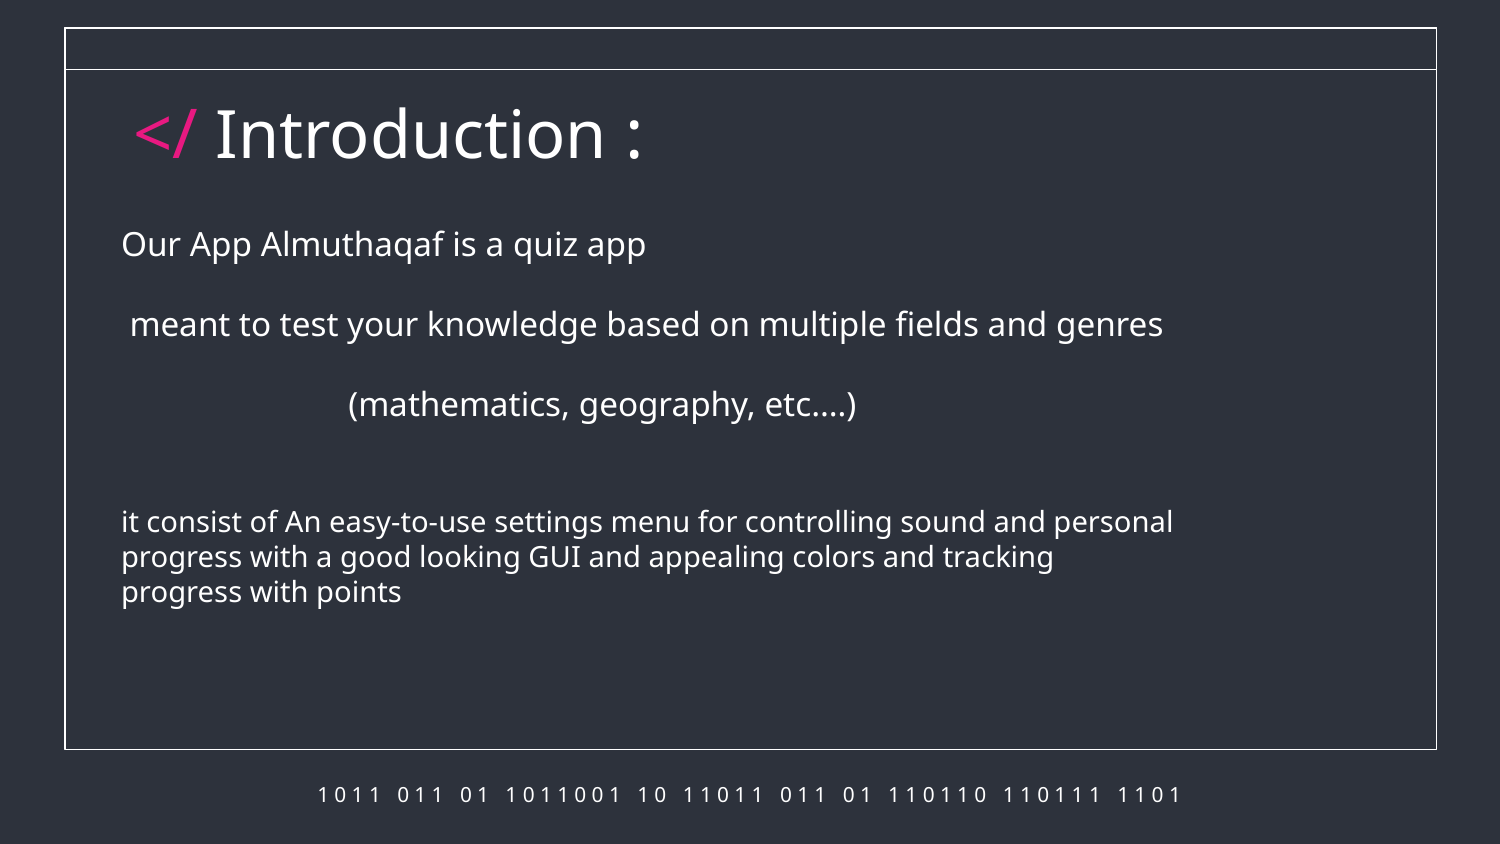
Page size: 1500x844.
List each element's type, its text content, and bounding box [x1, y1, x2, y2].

title </ Introduction : [118, 75, 1382, 170]
text_box Our App Almuthaqaf is a quiz app meant to test your knowledge based on multiple fields and genres (mathematics, geography, etc.…) it consist of An easy-to-use settings menu for controlling sound and personal progress with a good looking GUI and appealing colors and tracking progress with points [105, 216, 1198, 651]
